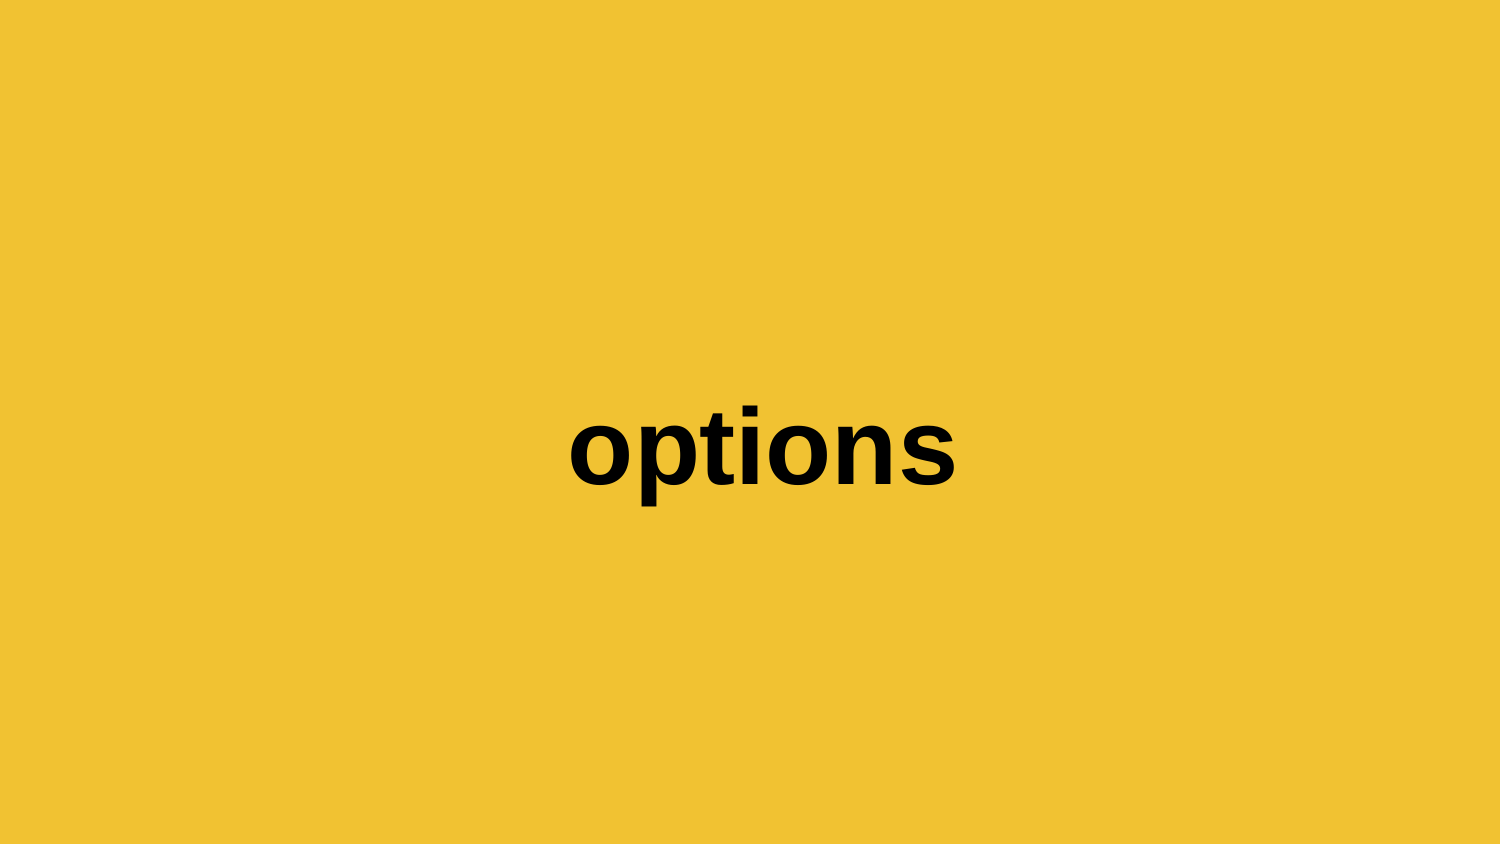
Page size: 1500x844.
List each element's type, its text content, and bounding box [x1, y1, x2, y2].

title options [64, 184, 1462, 522]
